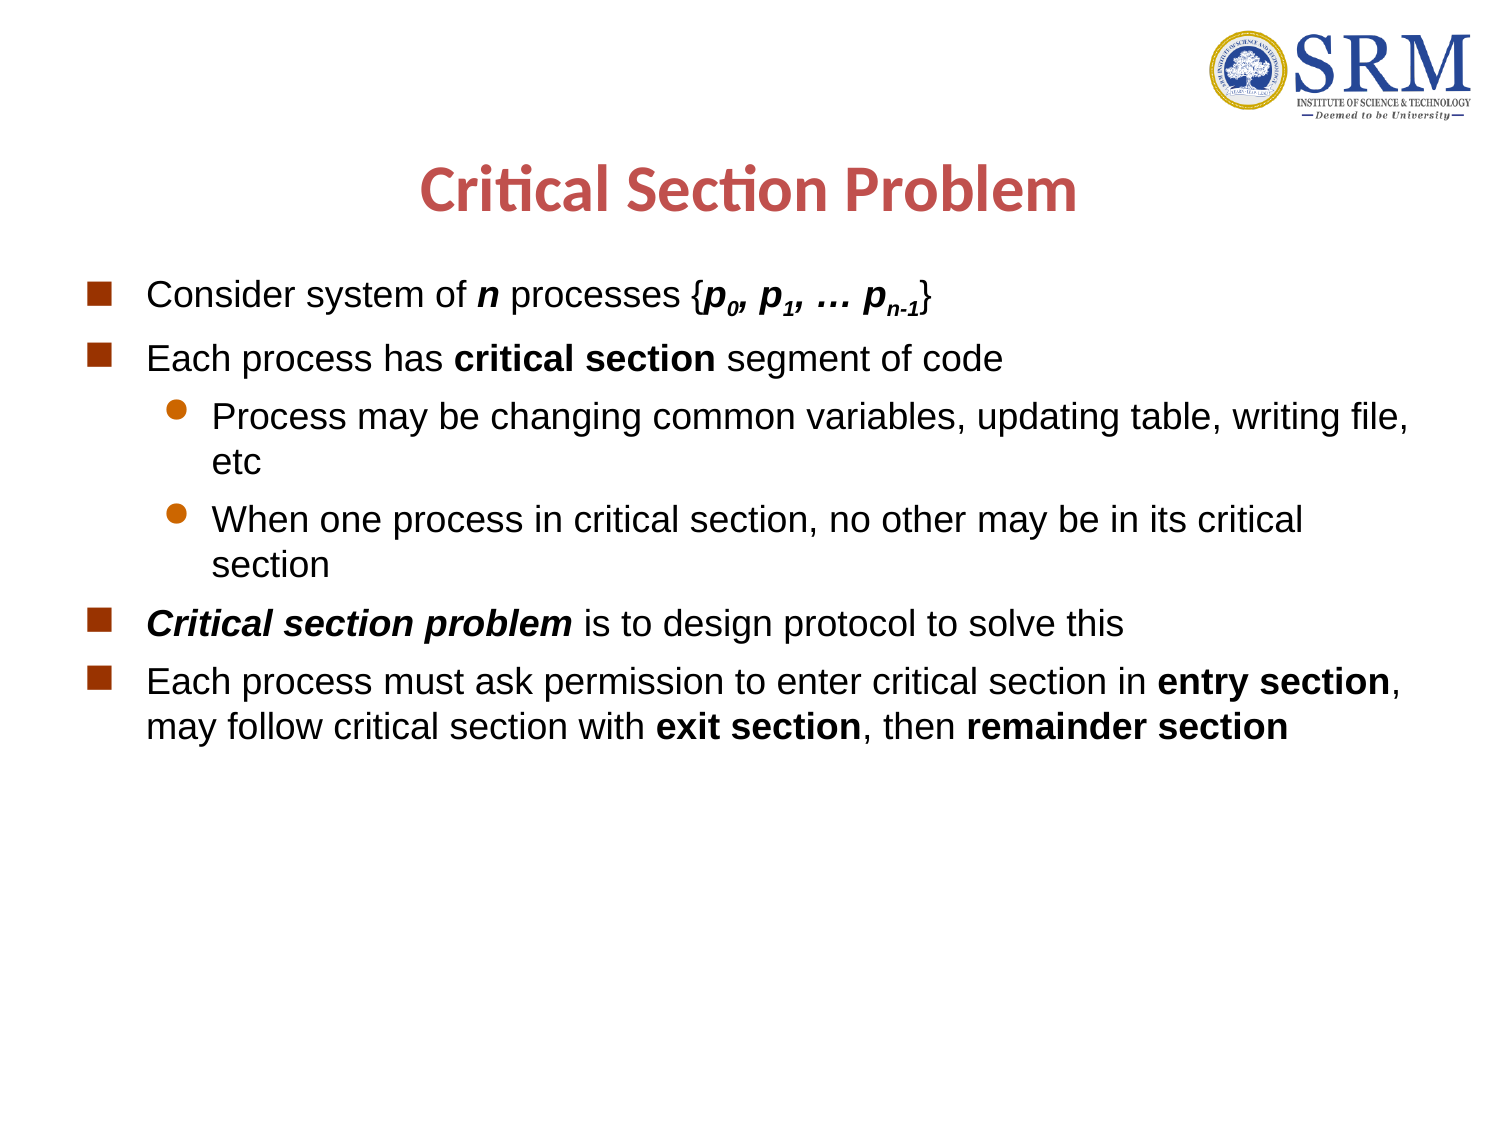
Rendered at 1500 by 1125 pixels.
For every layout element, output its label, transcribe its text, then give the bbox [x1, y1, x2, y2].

list Consider system of n processes {p0, p1, … pn-1} Each process has critical section segment of code Process may be changing common variables, updating table, writing file, etc When one process in critical section, no other may be in its critical section Critical section problem is to design protocol to solve this Each process must ask permission to enter critical section in entry section, may follow critical section with exit section, then remainder section [75, 262, 1425, 1005]
text_box Critical Section Problem [74, 137, 1425, 232]
picture [1205, 24, 1475, 125]
